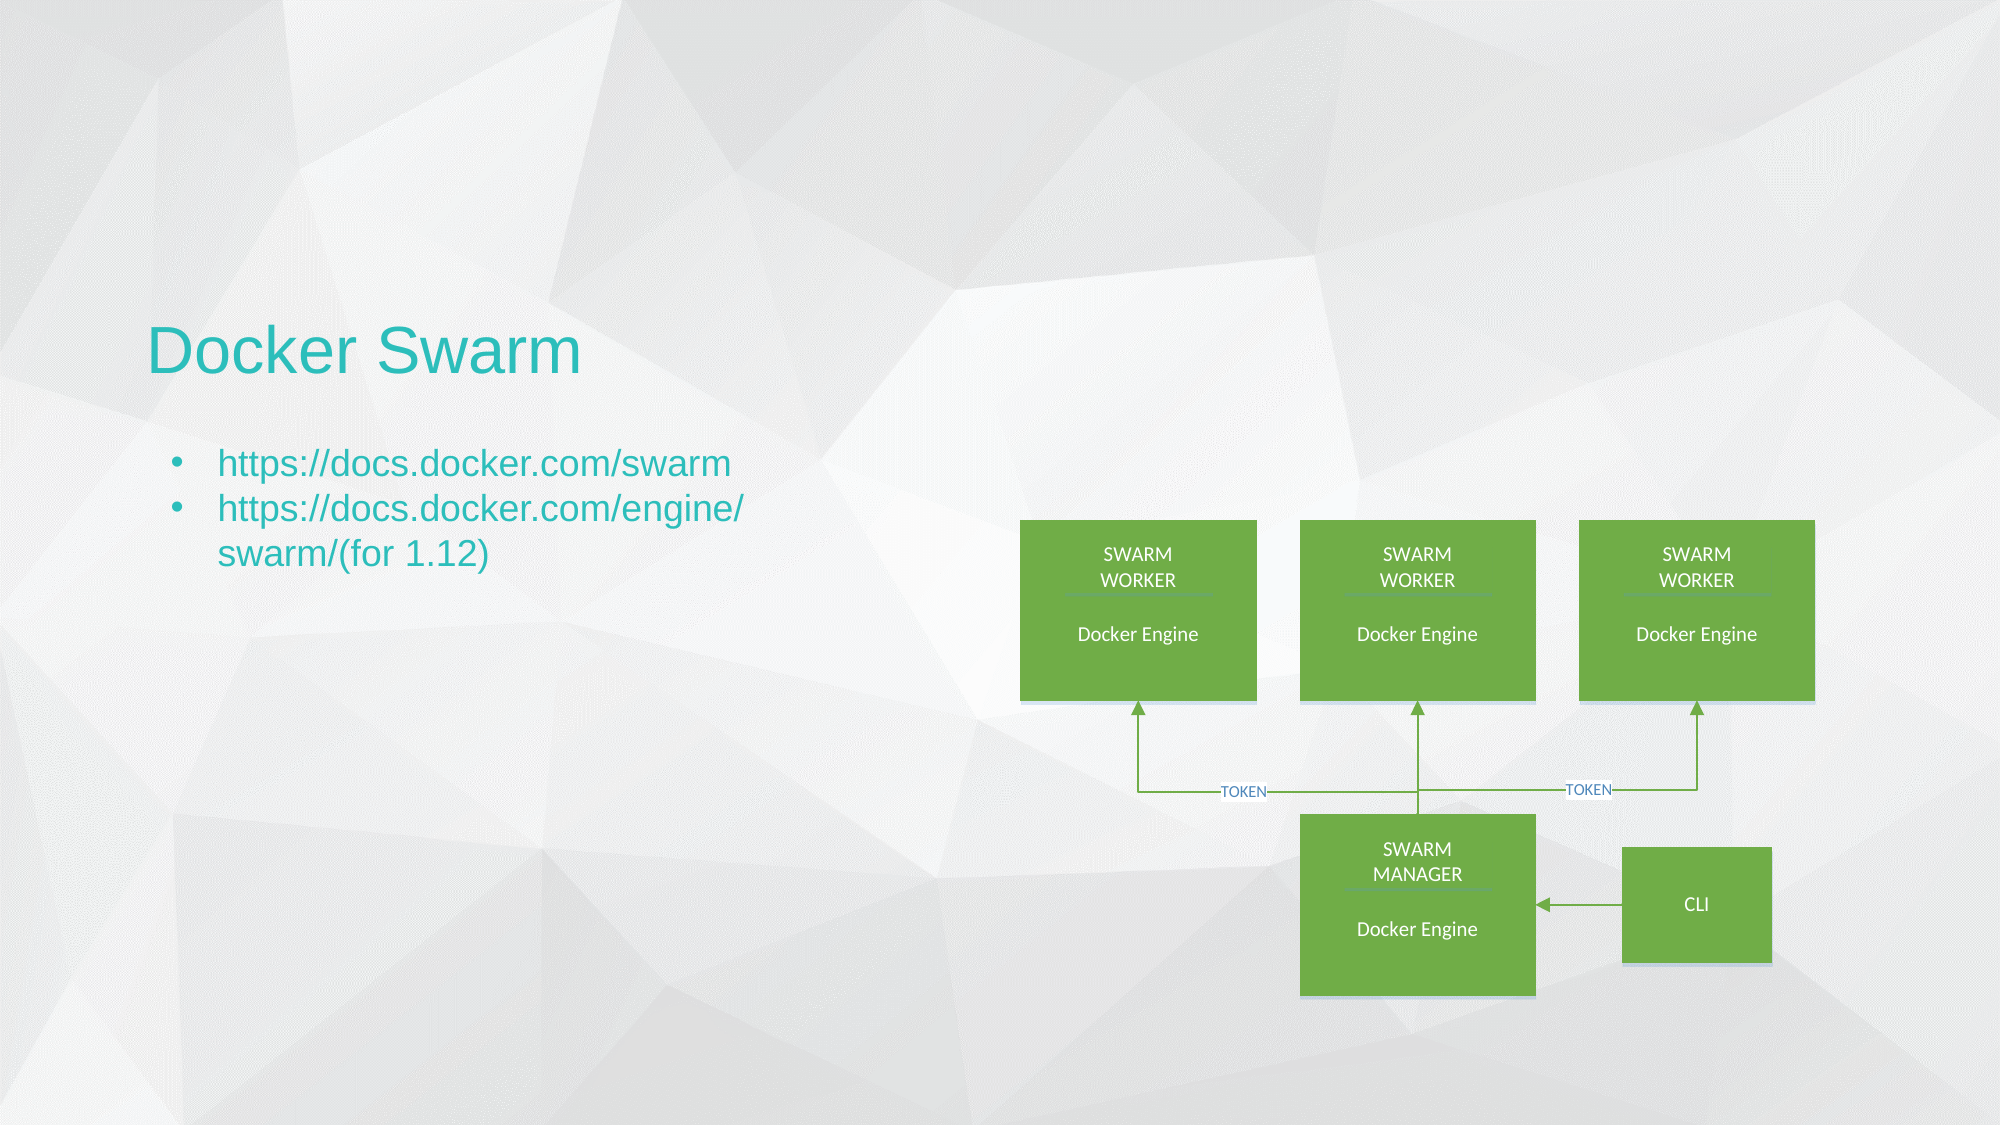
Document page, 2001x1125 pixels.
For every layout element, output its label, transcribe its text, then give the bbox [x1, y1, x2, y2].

picture [0, 0, 2000, 1125]
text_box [874, 189, 1825, 1009]
text_box Docker Swarm [131, 132, 1099, 396]
text_box https://docs.docker.com/swarm https://docs.docker.com/engine/swarm/(for 1.12) [155, 431, 816, 582]
